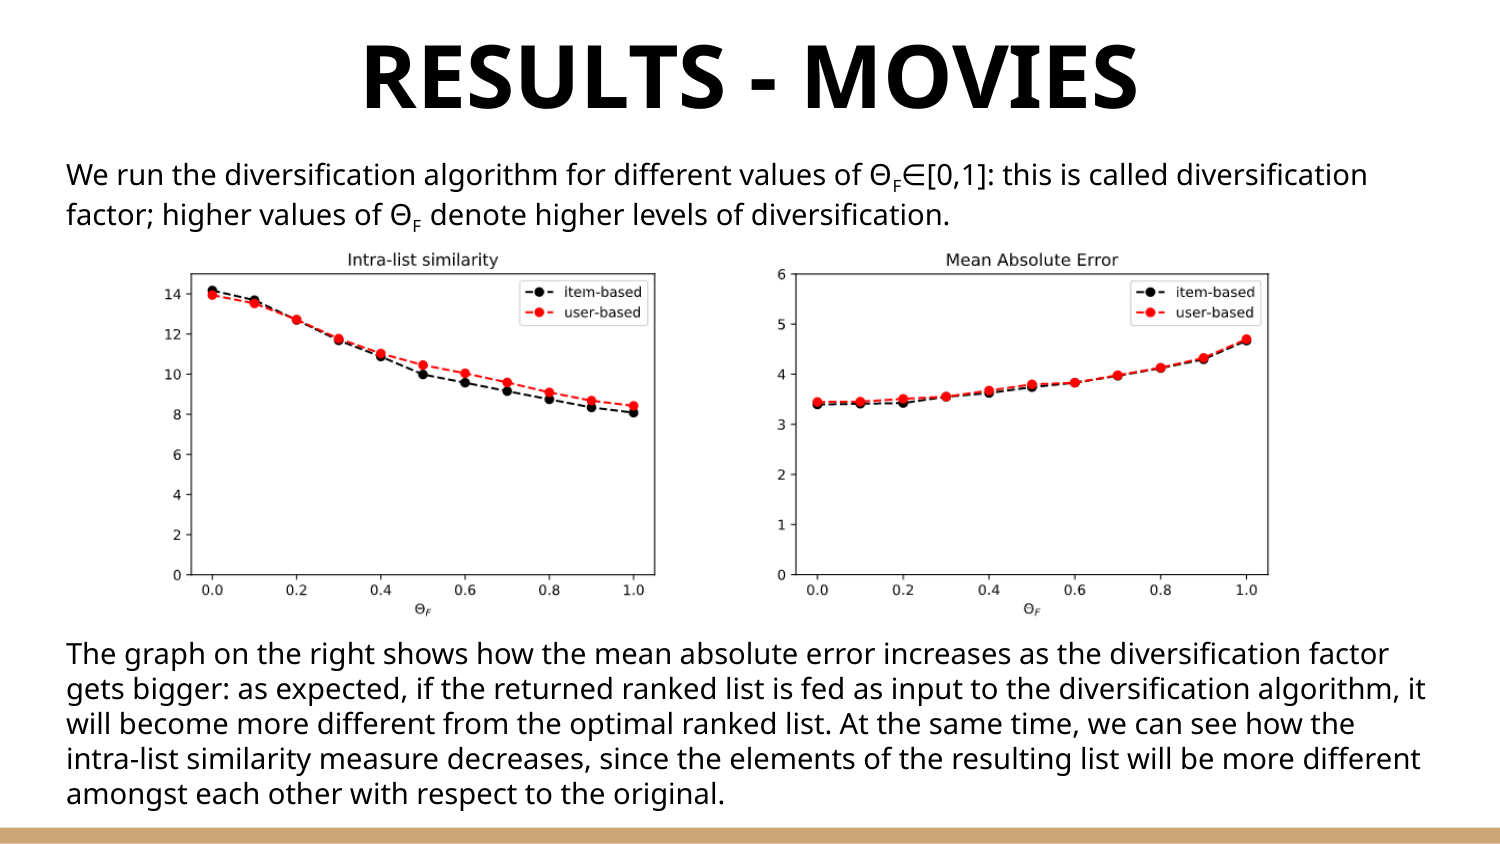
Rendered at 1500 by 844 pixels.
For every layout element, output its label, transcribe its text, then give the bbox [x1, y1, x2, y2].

picture [767, 243, 1283, 627]
text_box We run the diversification algorithm for different values of ΘF∈[0,1]: this is called diversification factor; higher values of ΘF denote higher levels of diversification. [51, 141, 1449, 244]
title RESULTS - MOVIES [51, 18, 1449, 141]
picture [154, 243, 670, 627]
text_box The graph on the right shows how the mean absolute error increases as the diversification factor gets bigger: as expected, if the returned ranked list is fed as input to the diversification algorithm, it will become more different from the optimal ranked list. At the same time, we can see how the intra-list similarity measure decreases, since the elements of the resulting list will be more different amongst each other with respect to the original. [51, 620, 1449, 810]
